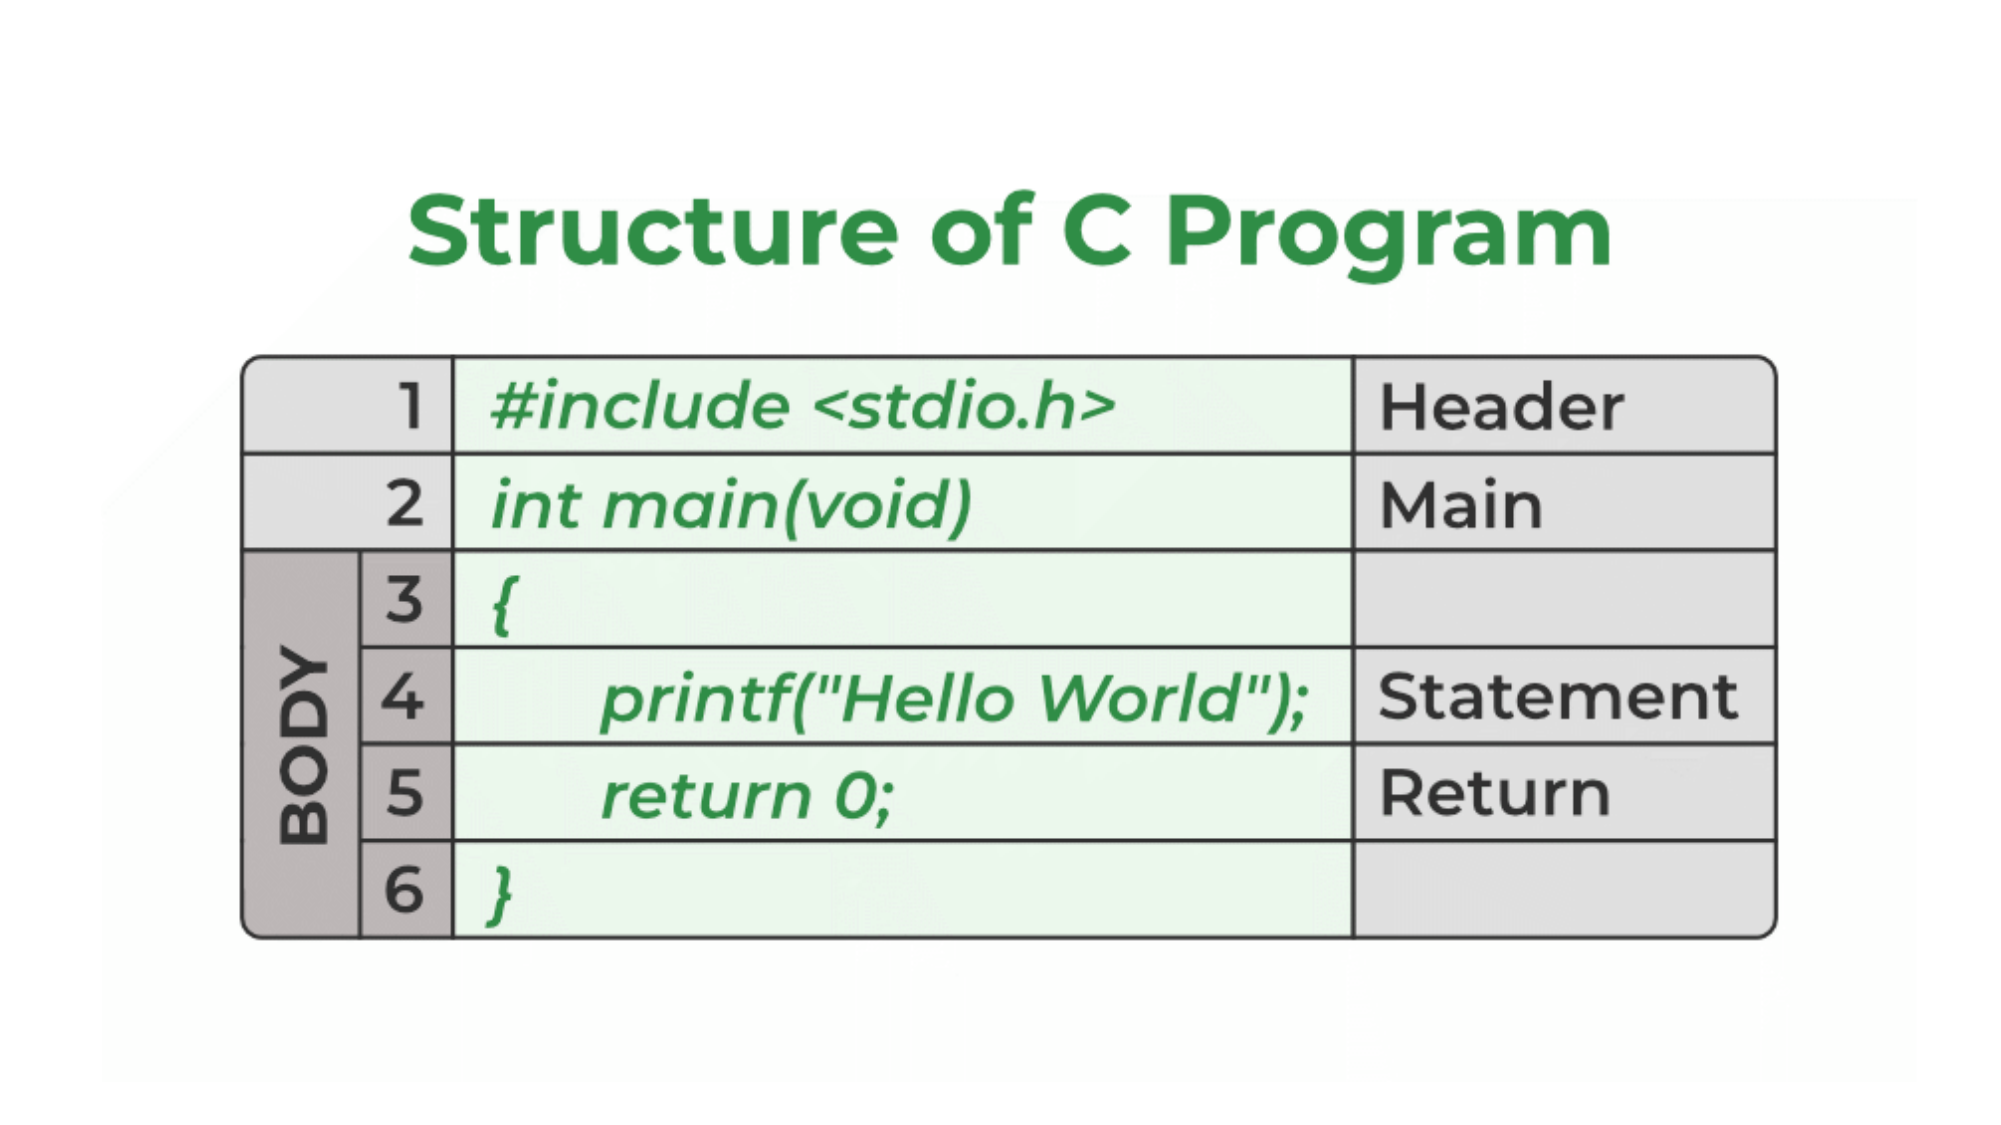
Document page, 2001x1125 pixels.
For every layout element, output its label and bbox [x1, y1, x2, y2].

list [101, 86, 1918, 1082]
